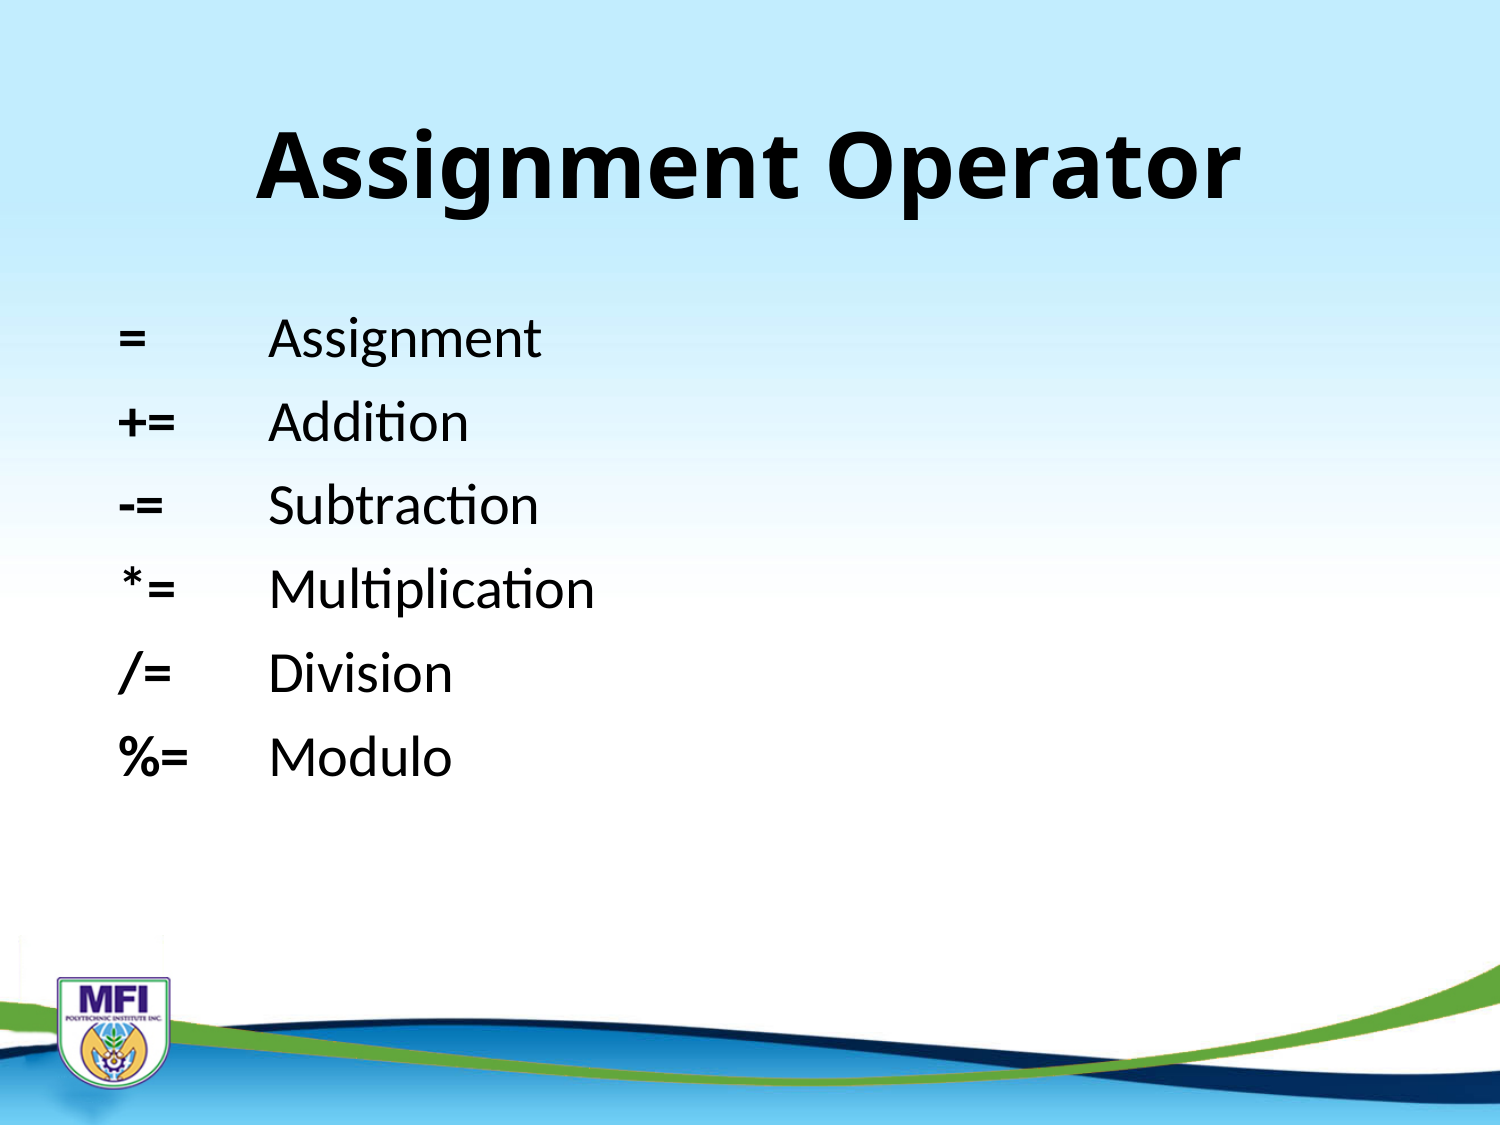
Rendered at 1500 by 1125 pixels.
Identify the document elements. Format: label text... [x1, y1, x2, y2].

list = Assignment += Addition -= Subtraction *= Multiplication /= Division %= Modulo [103, 299, 1397, 1014]
title Assignment Operator [103, 59, 1397, 278]
picture [0, 0, 1500, 1125]
